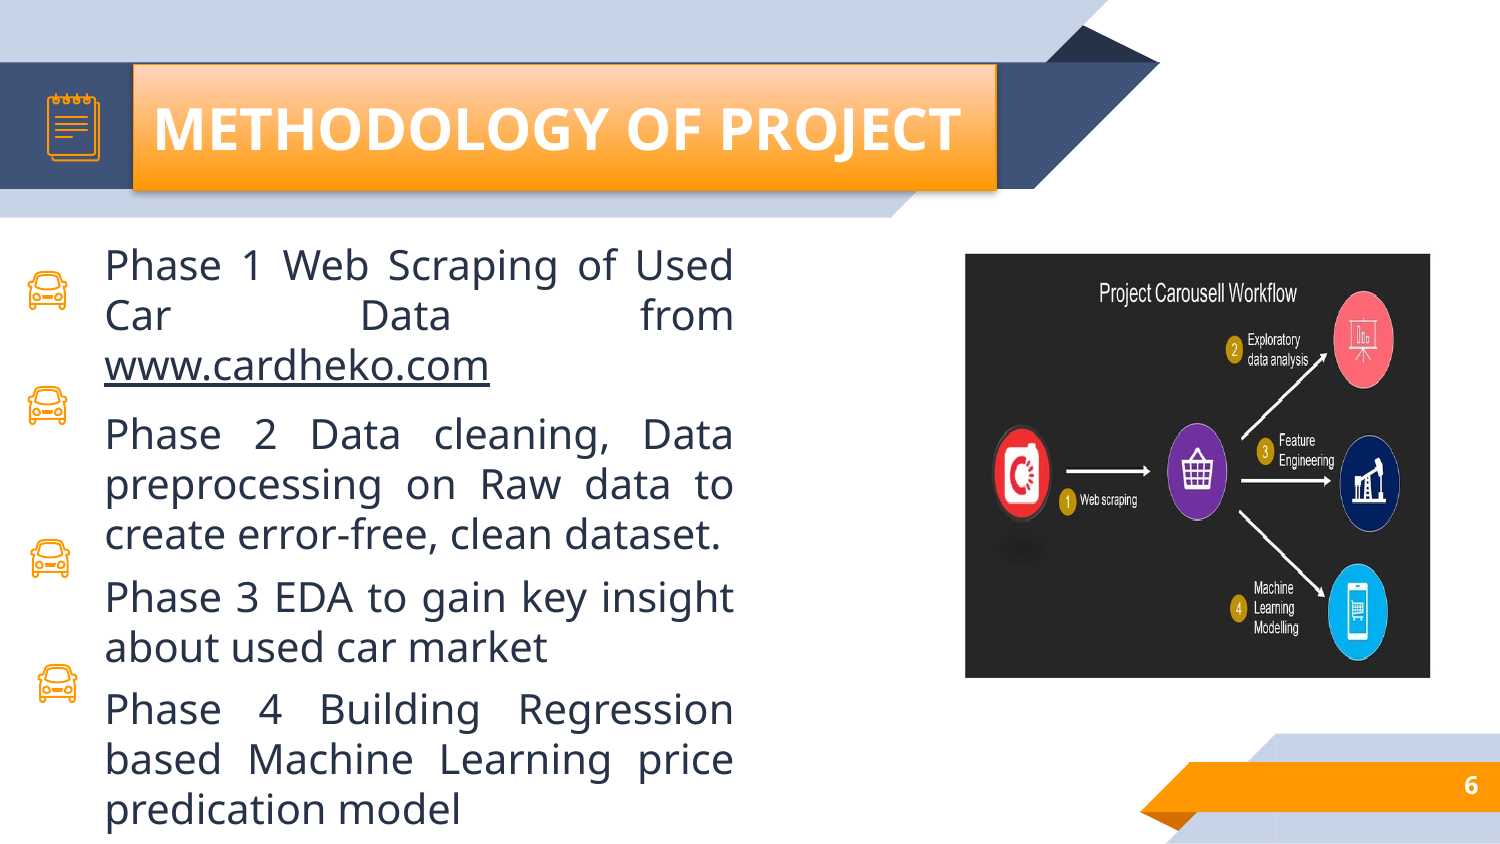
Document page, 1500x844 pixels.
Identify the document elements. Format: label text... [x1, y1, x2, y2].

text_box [31, 539, 70, 578]
title METHODOLOGY OF PROJECT [133, 64, 997, 191]
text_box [28, 386, 67, 425]
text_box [28, 271, 67, 310]
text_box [38, 664, 77, 703]
slide_number 6 [1249, 760, 1494, 813]
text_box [47, 93, 100, 161]
picture [955, 245, 1448, 694]
list Phase 1 Web Scraping of Used Car Data from www.cardheko.com Phase 2 Data cleaning, Data preprocessing on Raw data to create error-free, clean dataset. Phase 3 EDA to gain key insight about used car market Phase 4 Building Regression based Machine Learning price predication model [72, 223, 750, 671]
